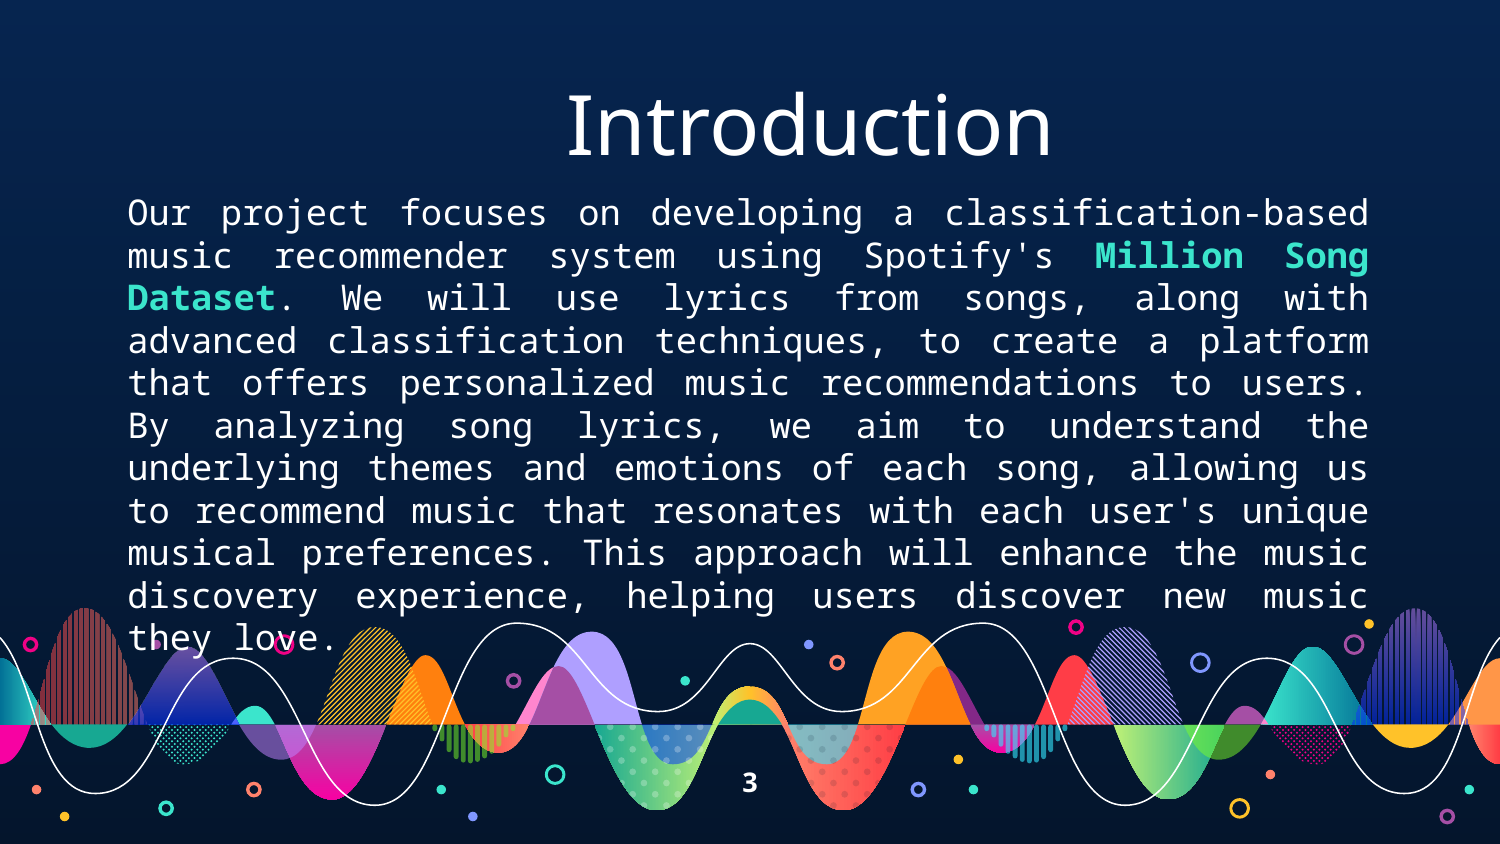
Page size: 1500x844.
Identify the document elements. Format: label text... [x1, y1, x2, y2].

text_box Our project focuses on developing a classification-based music recommender system using Spotify's Million Song Dataset. We will use lyrics from songs, along with advanced classification techniques, to create a platform that offers personalized music recommendations to users. By analyzing song lyrics, we aim to understand the underlying themes and emotions of each song, allowing us to recommend music that resonates with each user's unique musical preferences. This approach will enhance the music discovery experience, helping users discover new music they love. [112, 182, 1384, 666]
text_box Introduction [551, 64, 1071, 129]
slide_number 3 [705, 724, 795, 844]
